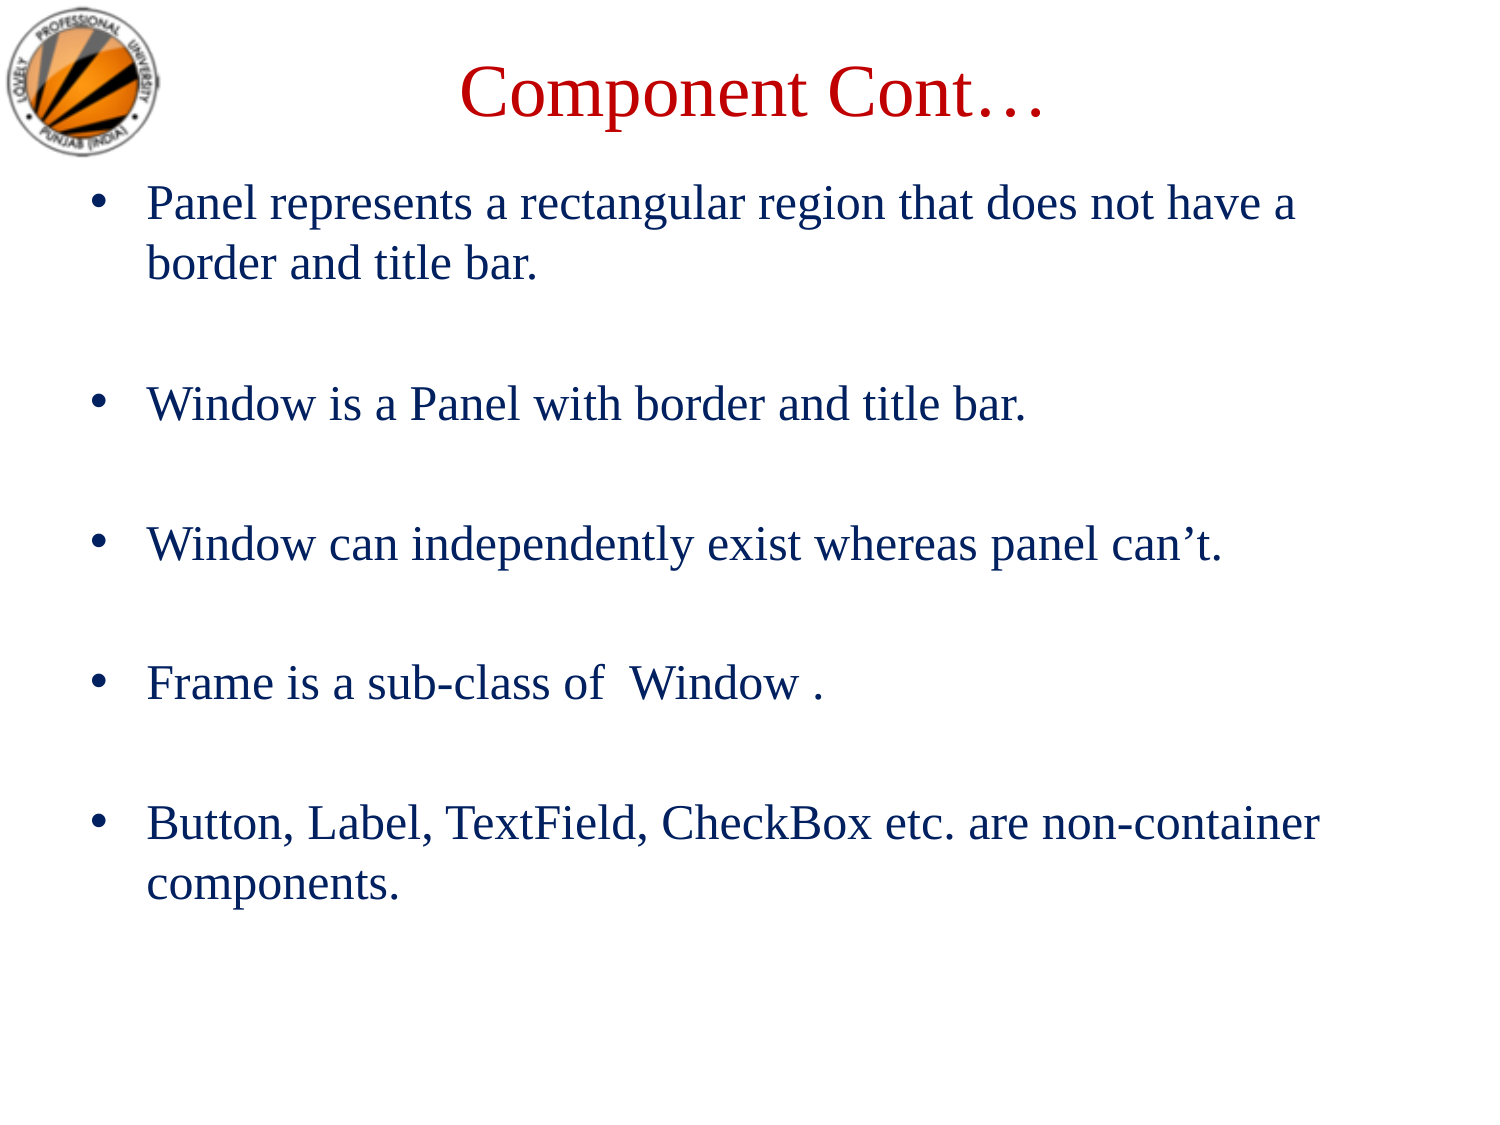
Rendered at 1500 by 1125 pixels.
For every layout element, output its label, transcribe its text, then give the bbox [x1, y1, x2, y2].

title Component Cont… [163, 0, 1425, 162]
picture [0, 0, 163, 163]
list Panel represents a rectangular region that does not have a border and title bar. Window is a Panel with border and title bar. Window can independently exist whereas panel can’t. Frame is a sub-class of Window . Button, Label, TextField, CheckBox etc. are non-container components. [75, 162, 1450, 1025]
